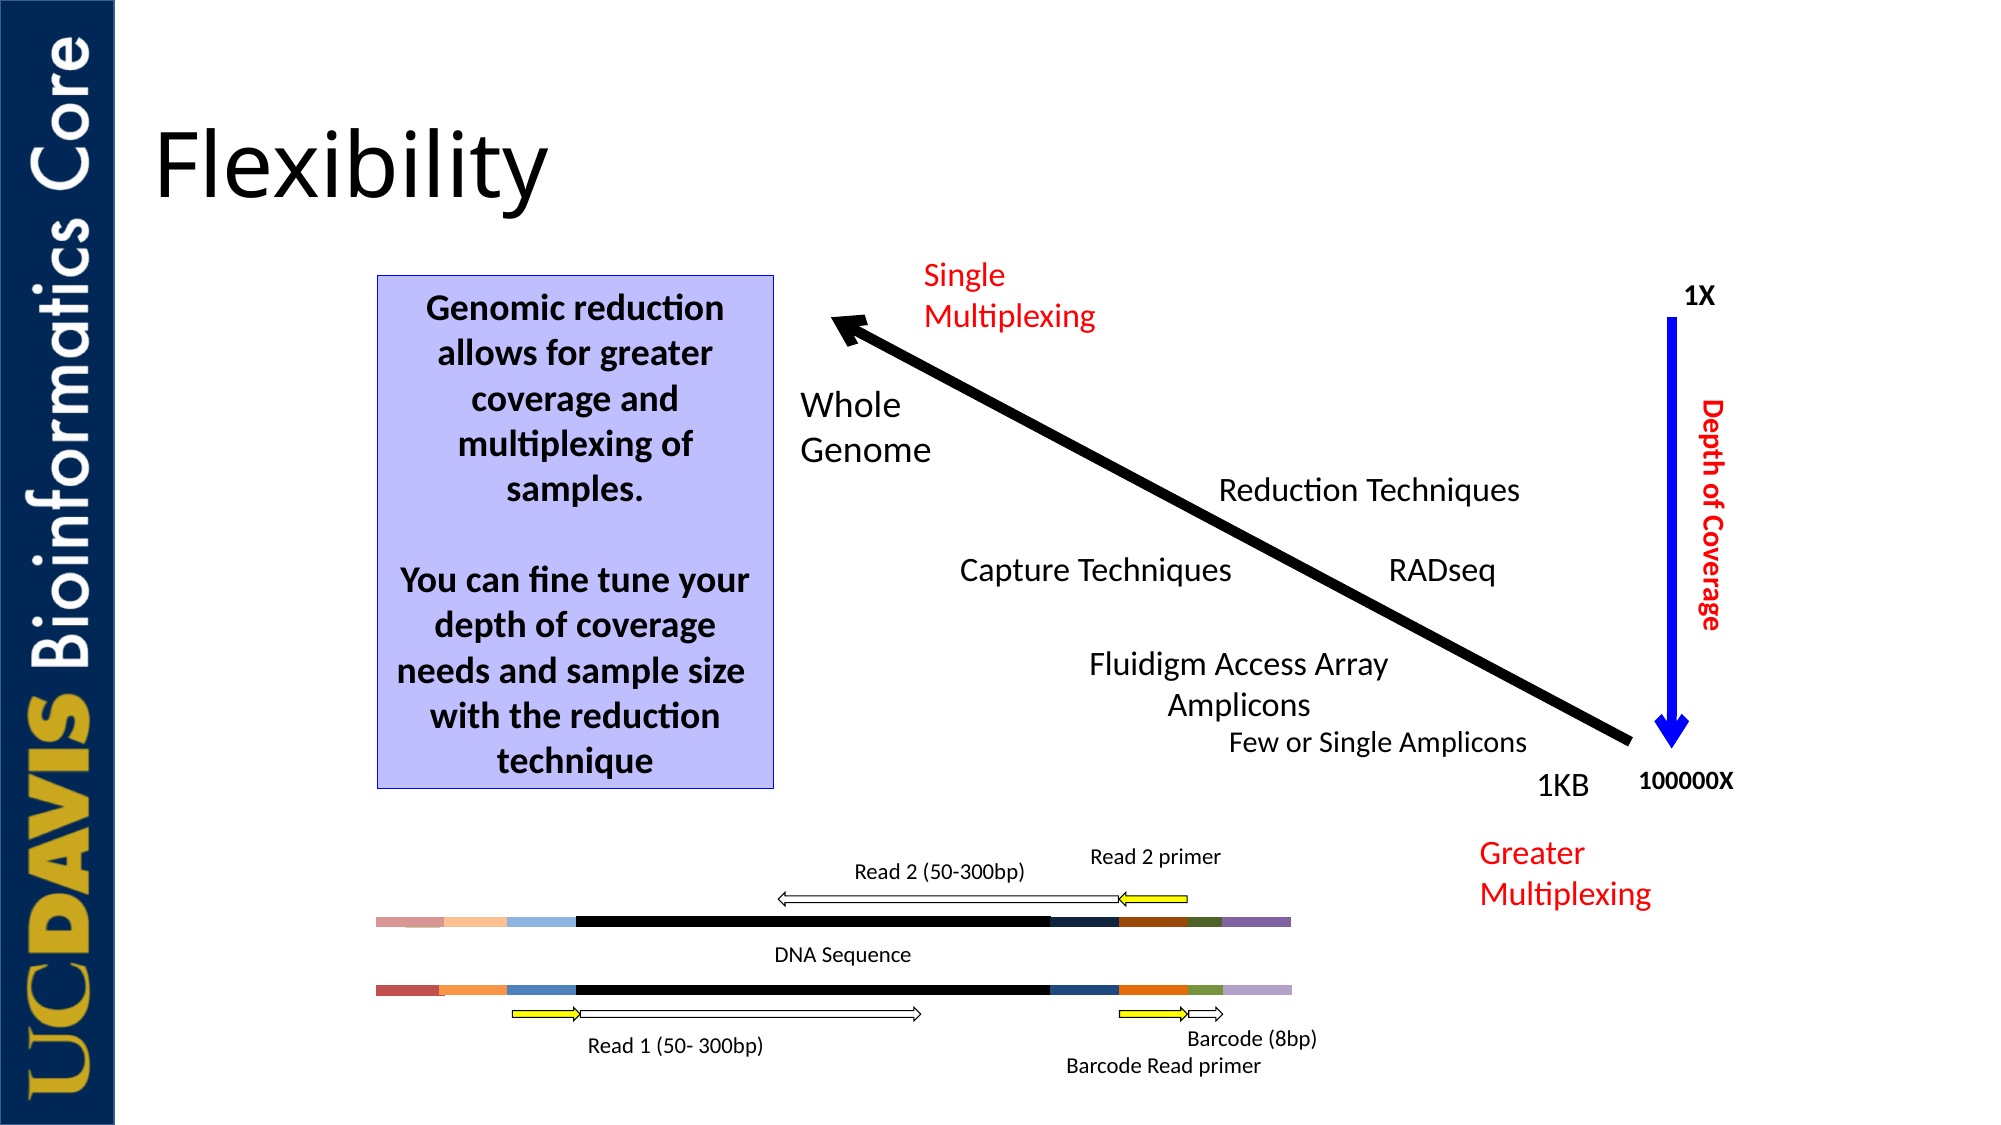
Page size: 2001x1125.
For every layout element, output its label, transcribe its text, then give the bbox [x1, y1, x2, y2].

text_box Depth of Coverage [1690, 384, 1742, 710]
text_box 1X [1668, 267, 1748, 319]
text_box Genomic reduction allows for greater coverage and multiplexing of samples. You can fine tune your depth of coverage needs and sample size with the reduction technique [377, 275, 774, 789]
text_box 100000X [1635, 755, 1764, 802]
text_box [376, 834, 1403, 1087]
text_box Whole Genome [785, 372, 830, 478]
text_box 1KB [1521, 755, 1635, 811]
text_box Single Multiplexing [909, 244, 1170, 317]
text_box Greater Multiplexing [1464, 823, 1726, 920]
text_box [830, 317, 1631, 742]
picture [8, 0, 112, 1121]
text_box Few or Single Amplicons [1214, 742, 1543, 766]
title Flexibility [137, 59, 1863, 278]
